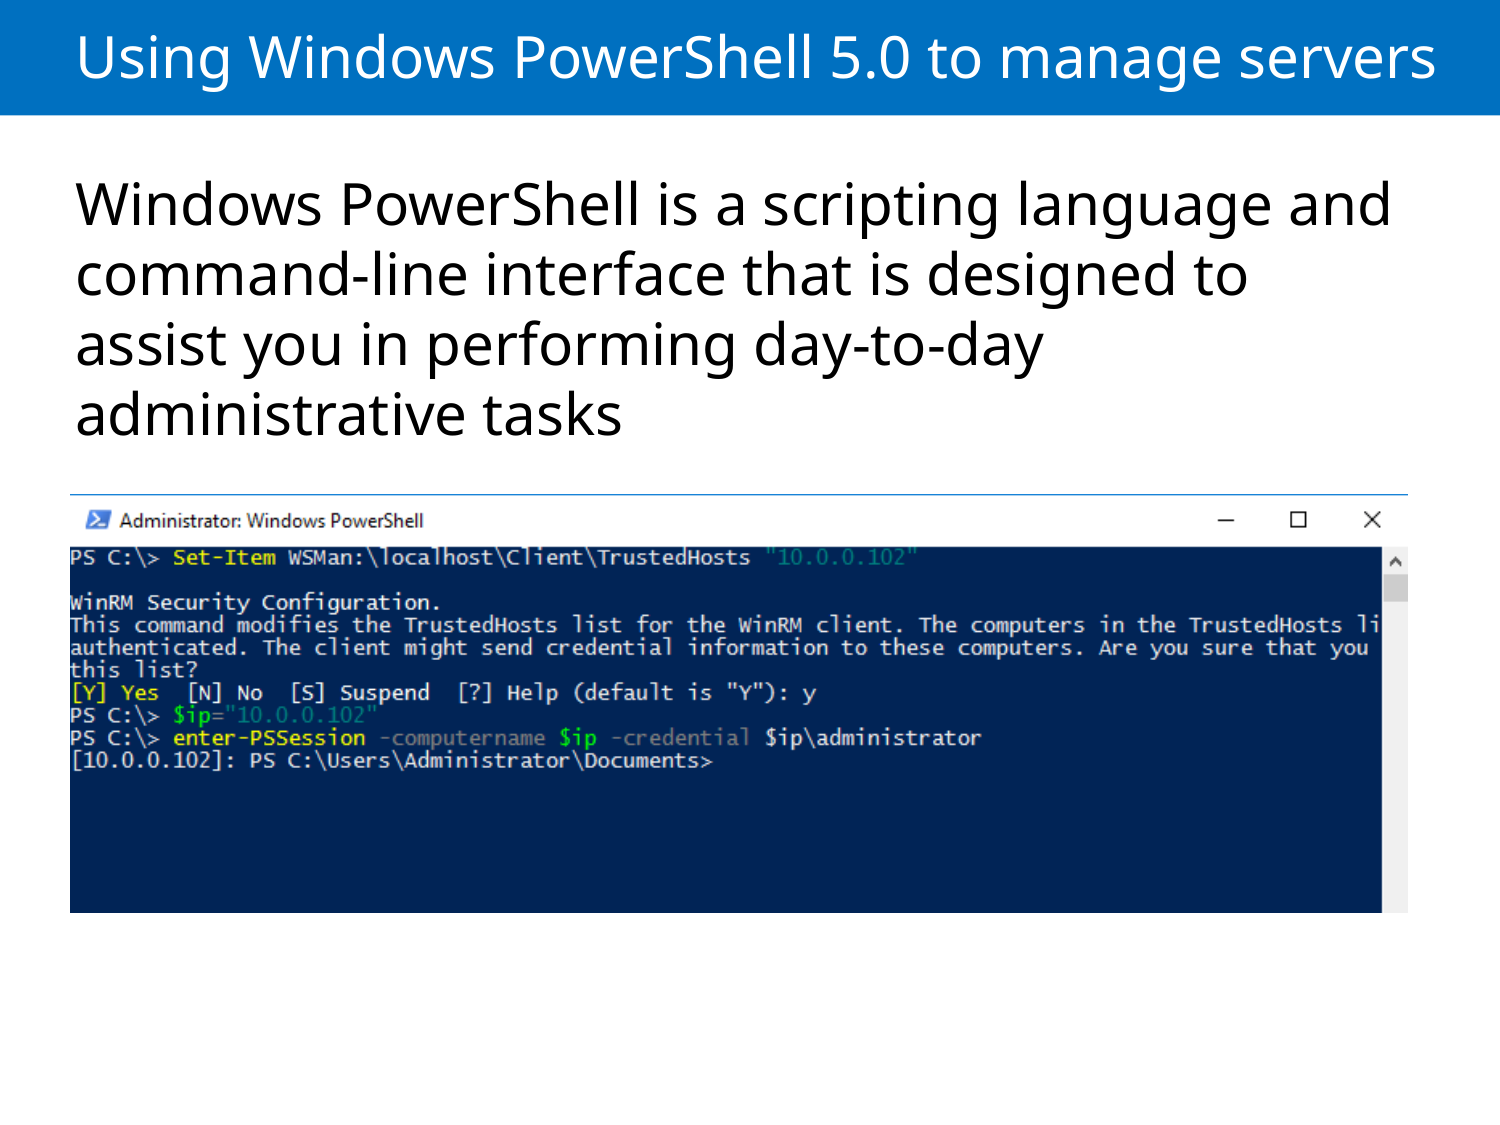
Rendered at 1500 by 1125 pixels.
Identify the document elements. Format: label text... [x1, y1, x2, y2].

picture [70, 494, 1408, 913]
title Using Windows PowerShell 5.0 to manage servers [75, 0, 1500, 122]
text_box Windows PowerShell is a scripting language and command-line interface that is designed to assist you in performing day-to-day administrative tasks [75, 167, 1408, 453]
